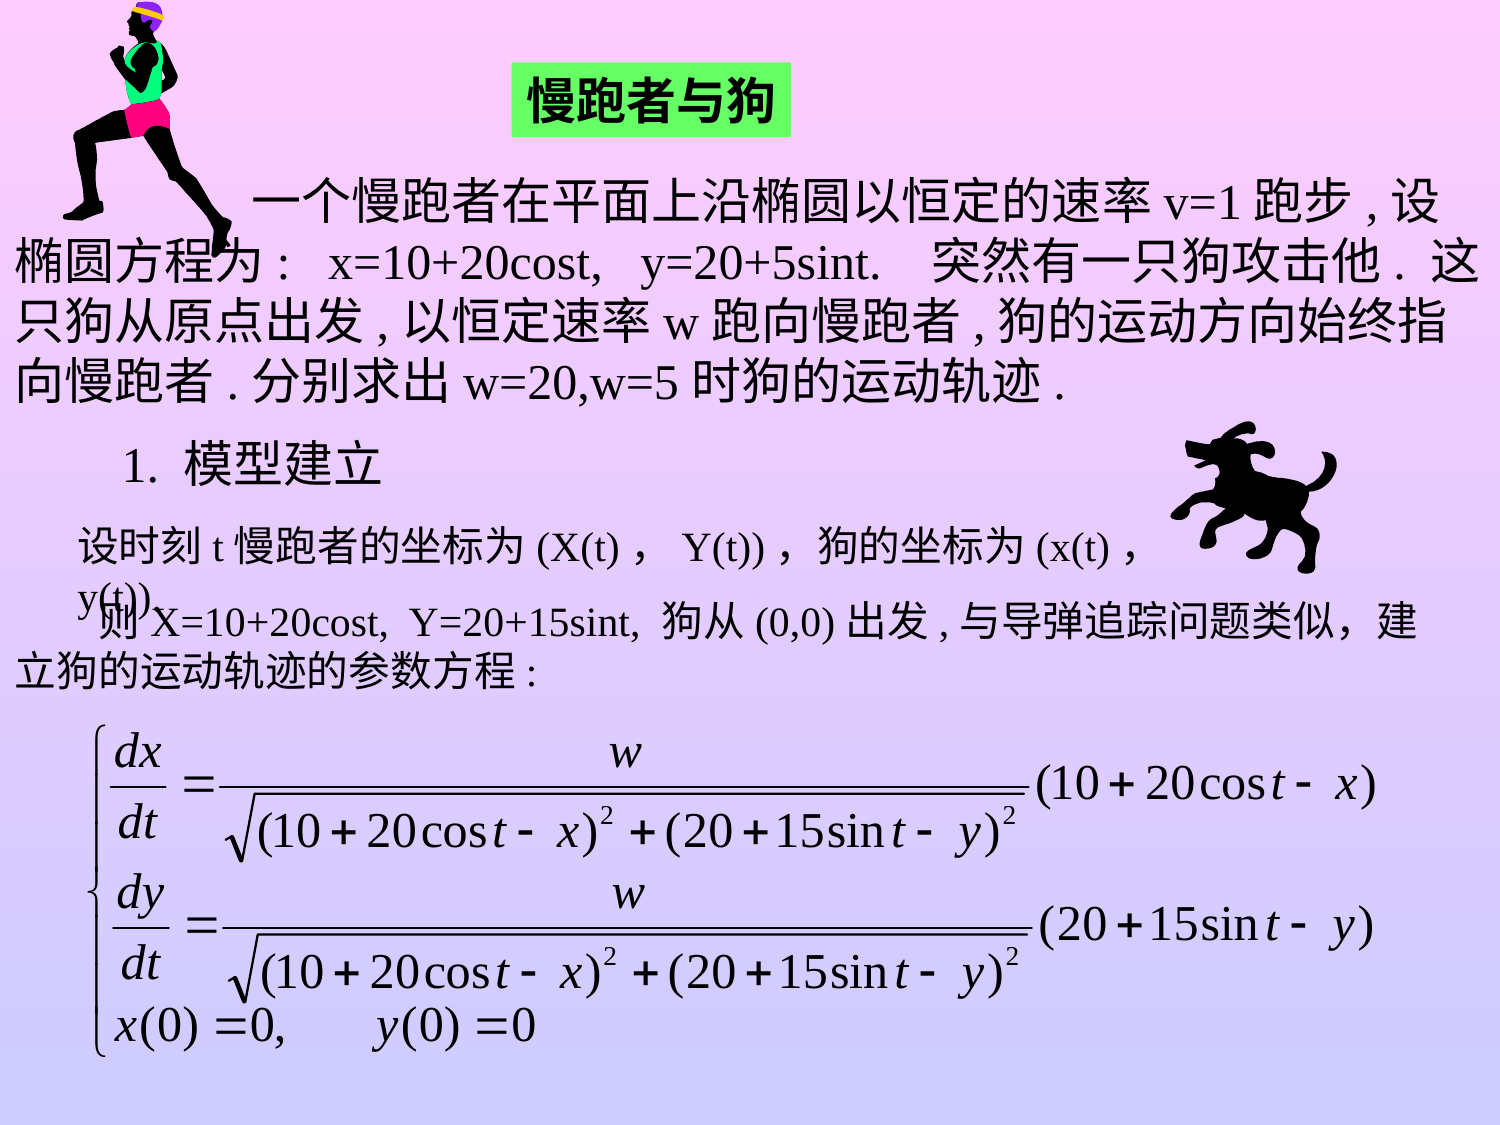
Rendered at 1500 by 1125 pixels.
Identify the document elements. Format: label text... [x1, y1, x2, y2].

text_box 设时刻t慢跑者的坐标为(X(t)，Y(t))，狗的坐标为(x(t)，y(t)). [62, 512, 1197, 587]
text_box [1162, 412, 1351, 576]
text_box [74, 712, 1386, 1069]
text_box 则X=10+20cost, Y=20+15sint, 狗从(0,0)出发,与导弹追踪问题类似，建立狗的运动轨迹的参数方程: [0, 587, 1463, 703]
text_box 一个慢跑者在平面上沿椭圆以恒定的速率v=1跑步,设椭圆方程为: x=10+20cost, y=20+5sint. 突然有一只狗攻击他. 这只狗从原点出发,以恒定速率w跑向慢跑者,狗的运动方向始终指向慢跑者.分别求出w=20,w=5时狗的运动轨迹. [0, 162, 1500, 418]
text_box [62, 0, 232, 259]
text_box 1. 模型建立 [106, 424, 399, 500]
text_box 慢跑者与狗 [511, 62, 791, 138]
